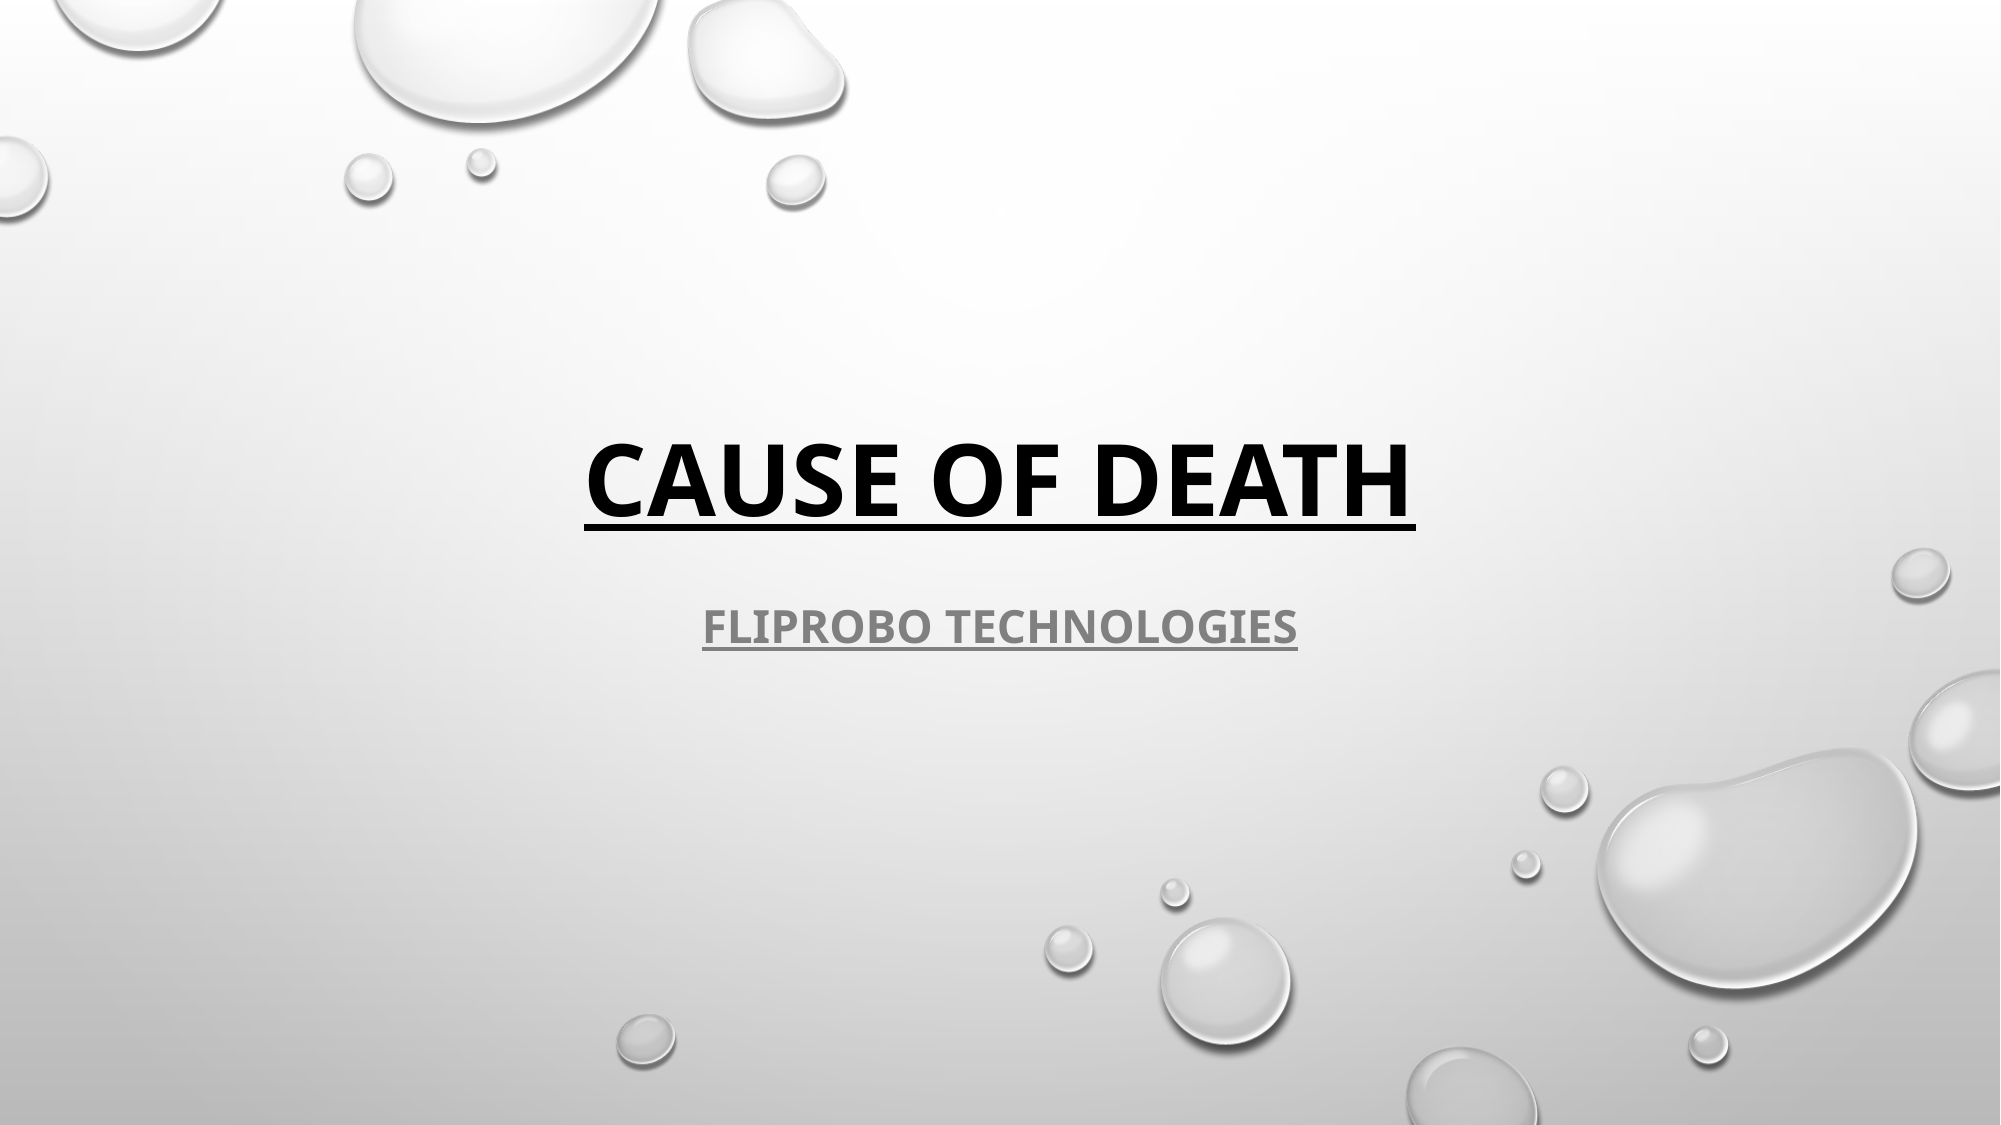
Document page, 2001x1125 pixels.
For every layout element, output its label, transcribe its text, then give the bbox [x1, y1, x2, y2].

title CaUSE OF DEATH [287, 123, 1713, 546]
subtitle FLIPROBO TECHNOLOGIES [287, 579, 1713, 805]
picture [0, 0, 2000, 1125]
